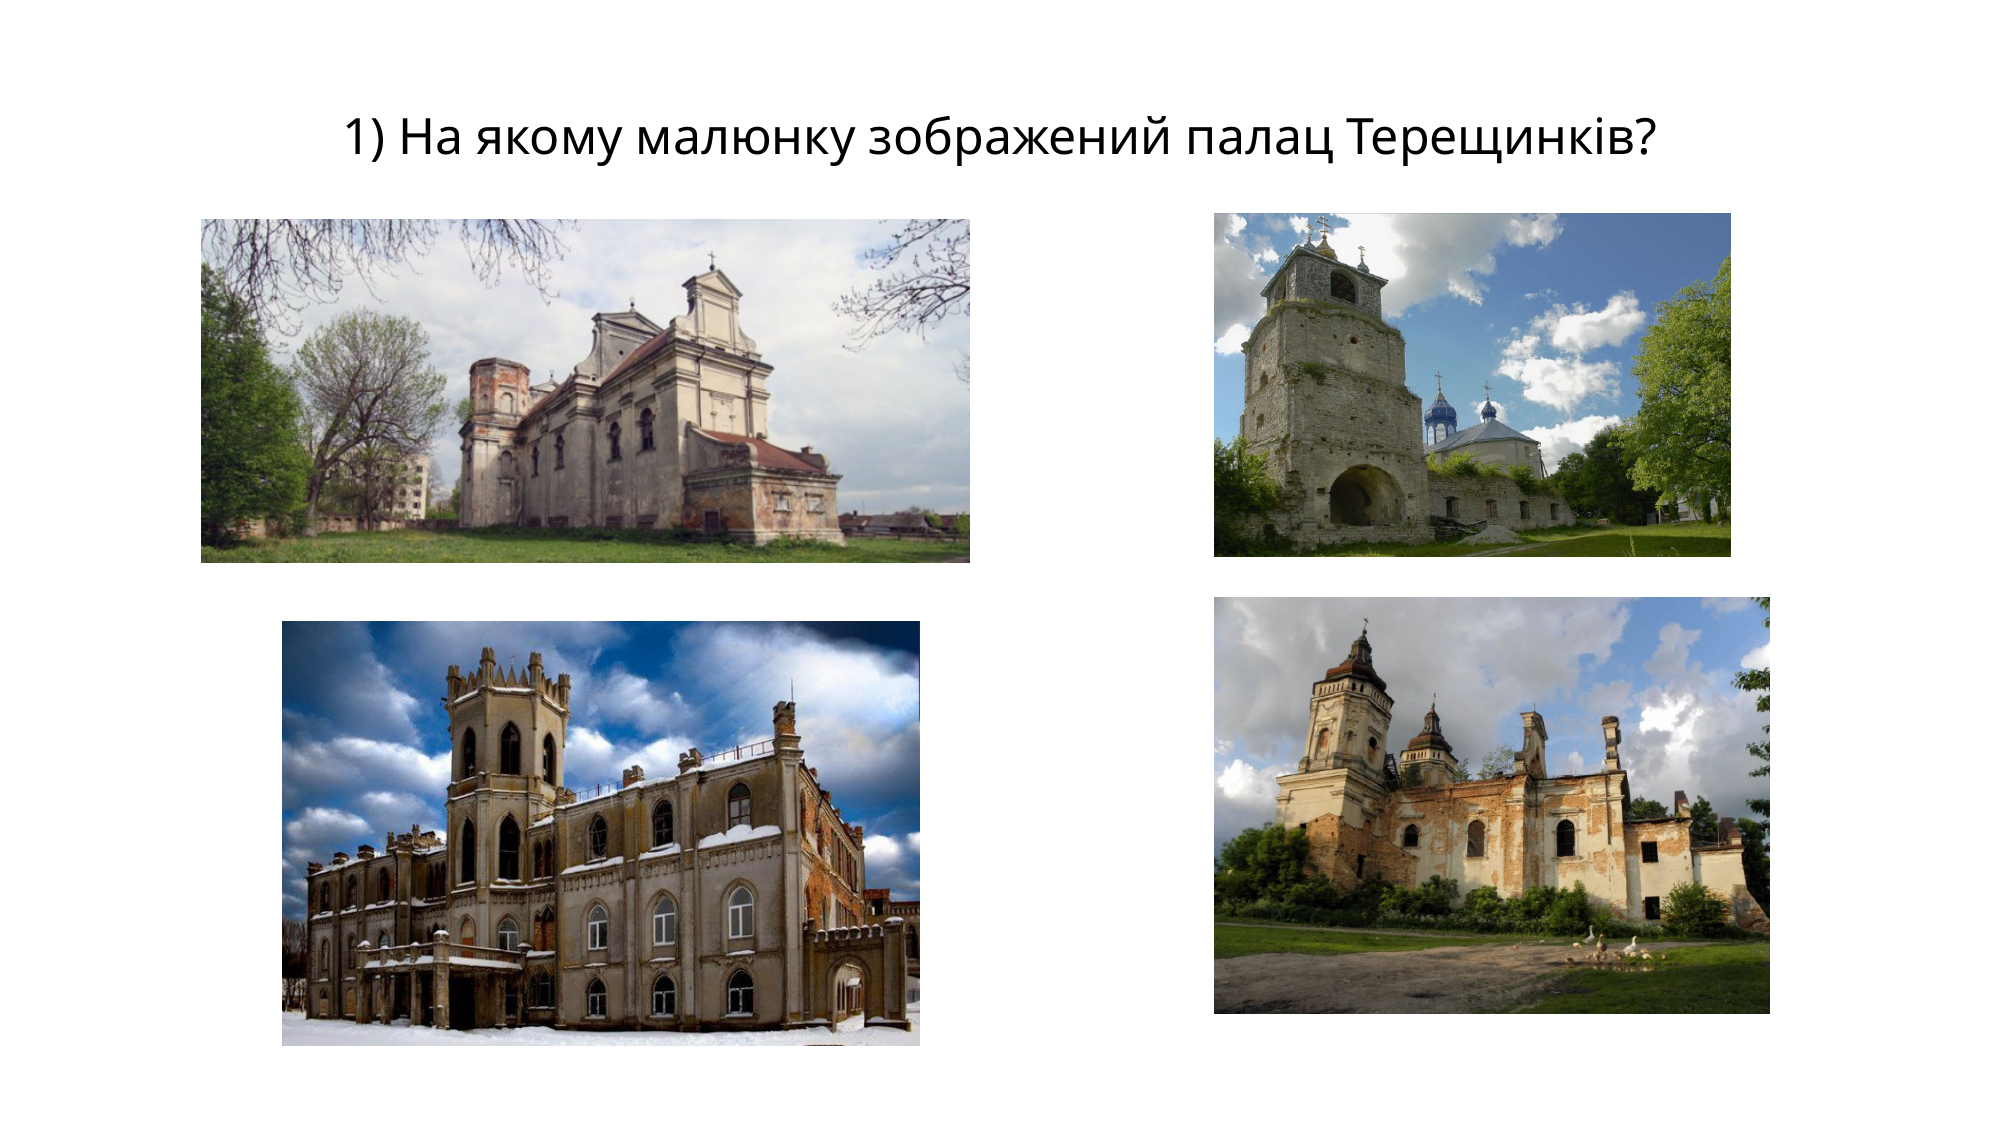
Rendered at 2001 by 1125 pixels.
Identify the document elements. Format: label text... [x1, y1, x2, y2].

picture [200, 219, 970, 563]
title 1) На якому малюнку зображений палац Терещинків? [137, 59, 1863, 278]
picture [282, 620, 920, 1046]
picture [1214, 213, 1731, 557]
picture [1214, 597, 1770, 1014]
